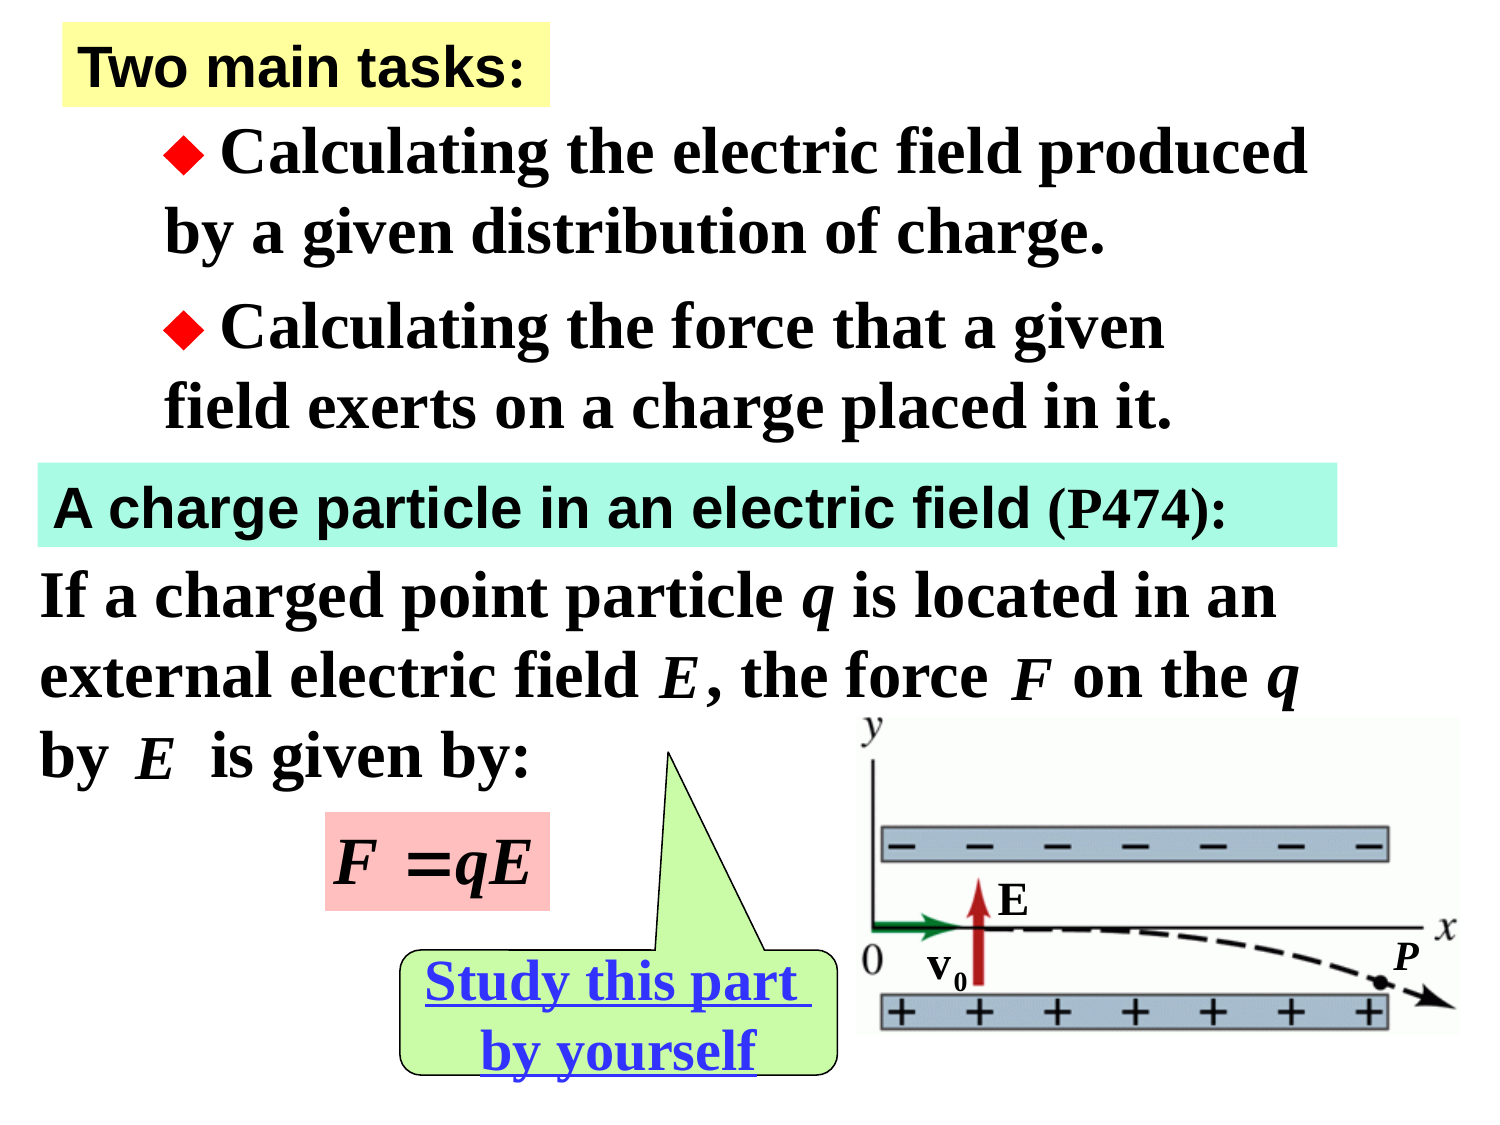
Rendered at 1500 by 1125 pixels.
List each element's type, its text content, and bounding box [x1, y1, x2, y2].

text_box Two main tasks: [62, 22, 550, 107]
text_box A charge particle in an electric field (P474): [37, 462, 1338, 543]
text_box Study this part by yourself [399, 799, 838, 1076]
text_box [856, 717, 1460, 1035]
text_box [324, 812, 550, 912]
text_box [149, 99, 1388, 450]
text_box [24, 543, 1375, 799]
